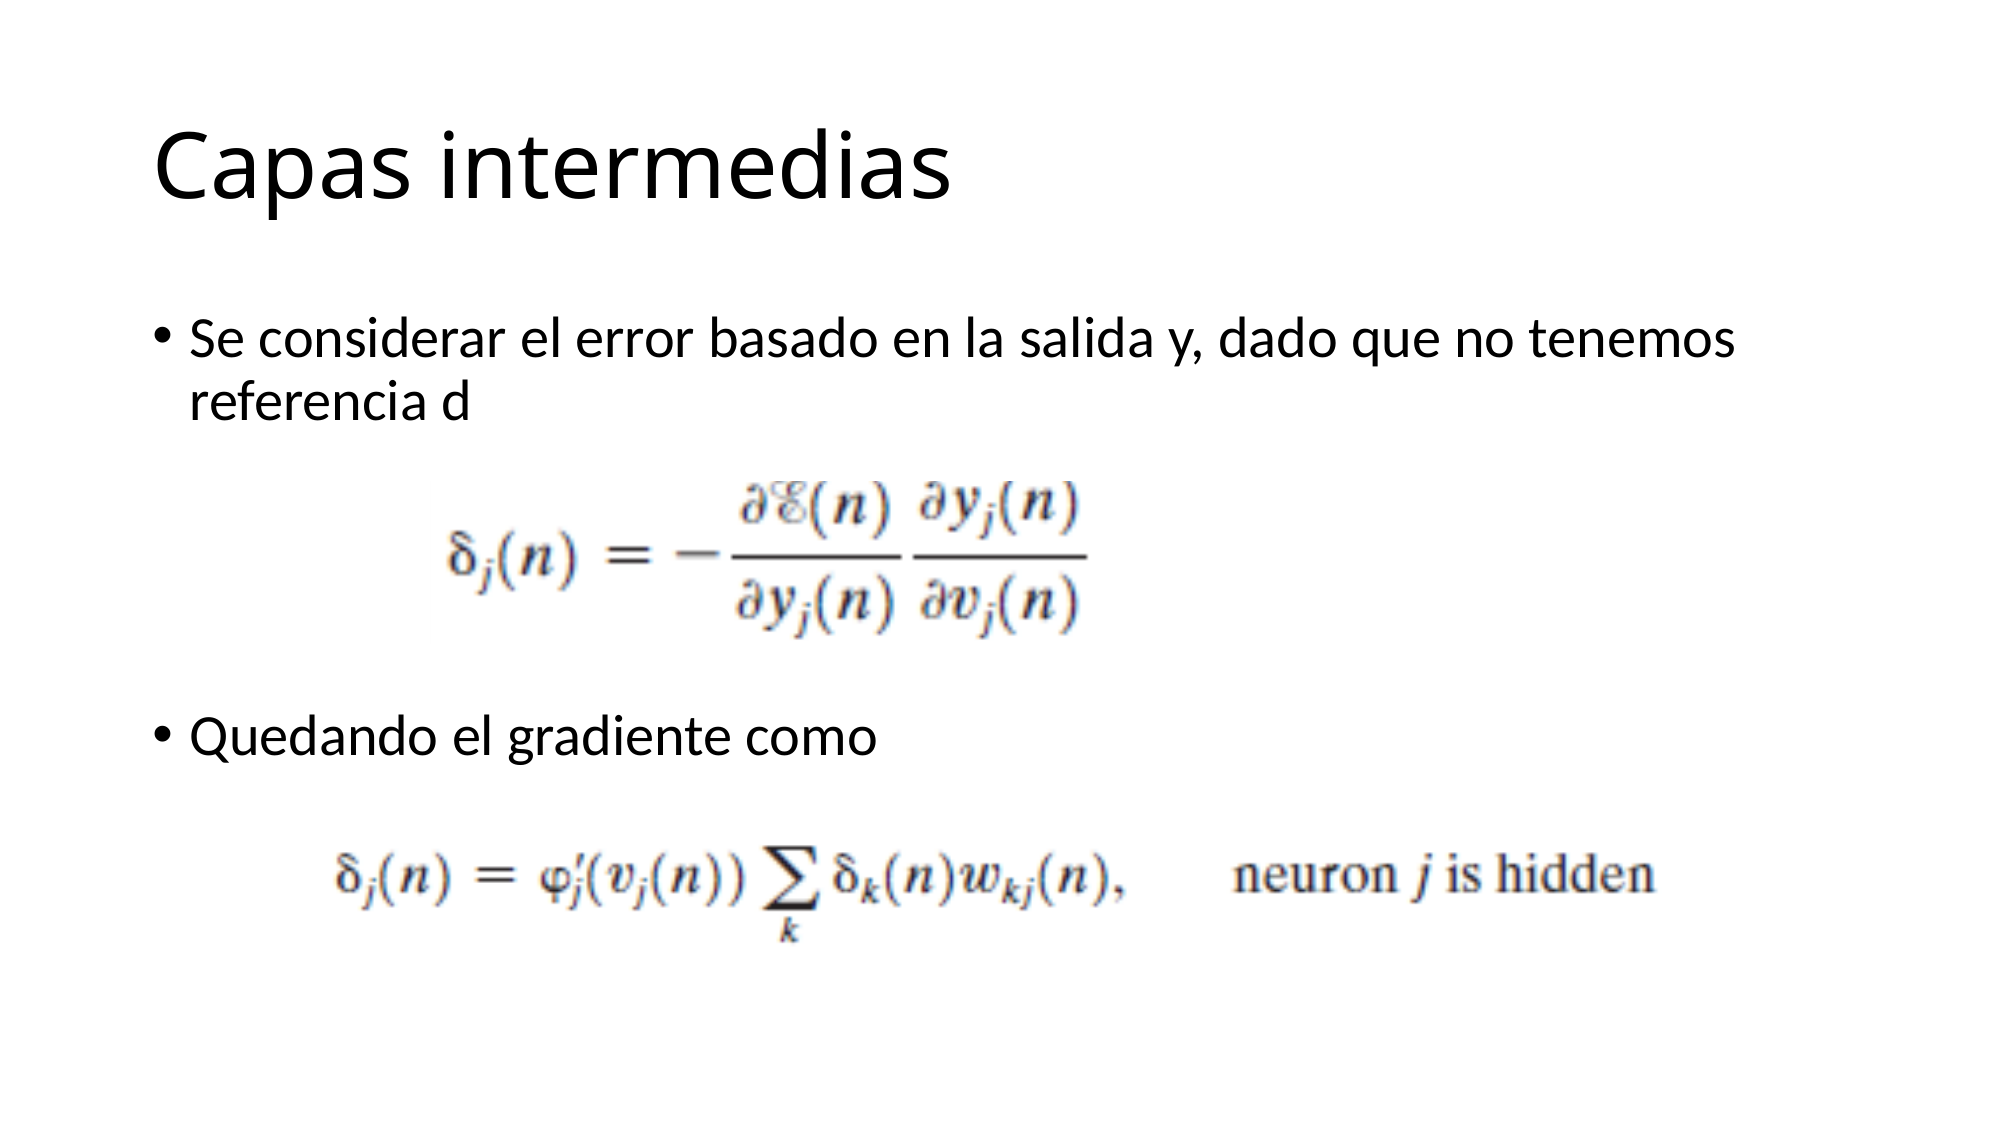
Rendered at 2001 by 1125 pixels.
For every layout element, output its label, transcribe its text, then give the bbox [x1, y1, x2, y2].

list Se considerar el error basado en la salida y, dado que no tenemos referencia d Quedando el gradiente como [137, 299, 1863, 1014]
picture [300, 805, 1711, 968]
title Capas intermedias [137, 59, 1863, 278]
picture [429, 481, 1199, 644]
